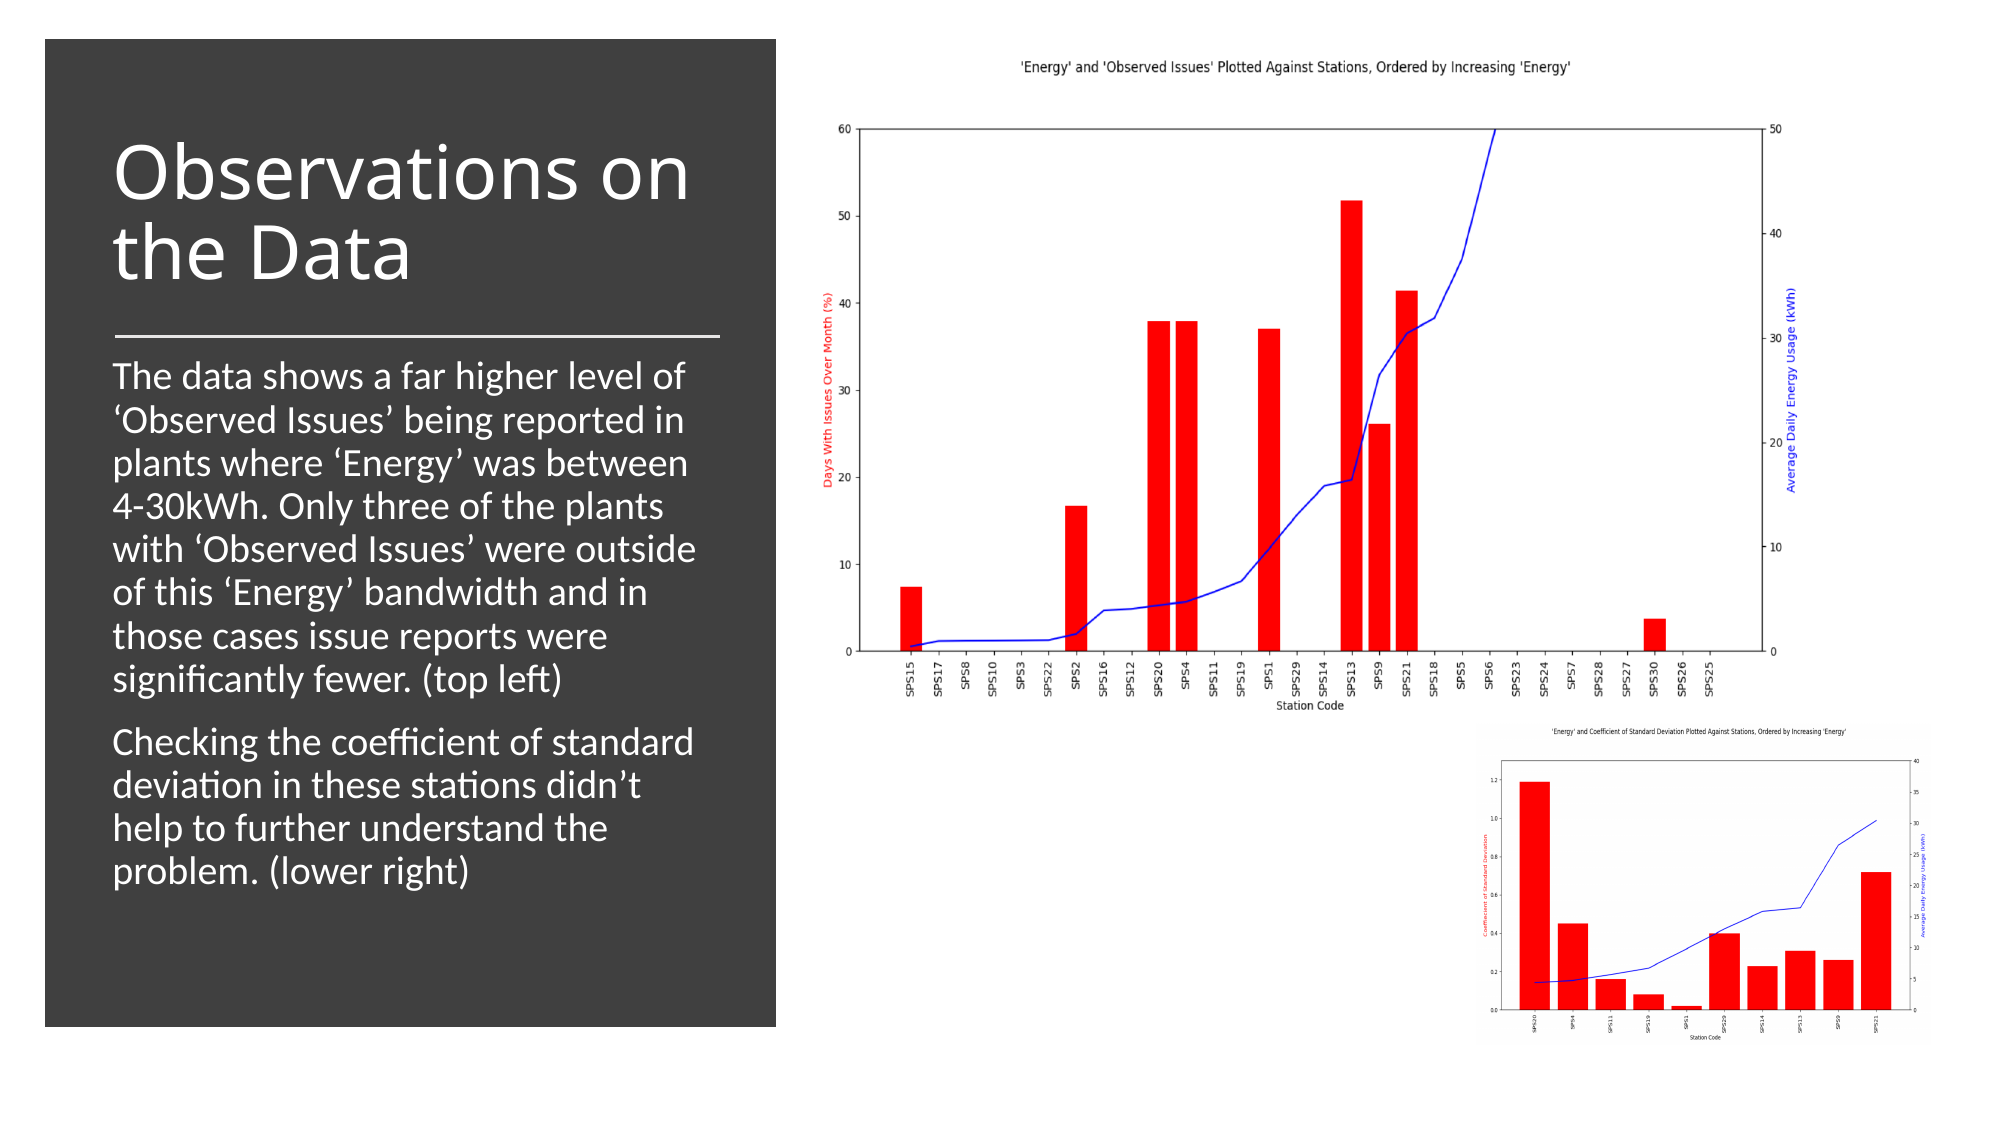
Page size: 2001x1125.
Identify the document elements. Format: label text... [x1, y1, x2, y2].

text_box [54, 49, 767, 1018]
picture [1476, 723, 1931, 1045]
list The data shows a far higher level of ‘Observed Issues’ being reported in plants where ‘Energy’ was between 4-30kWh. Only three of the plants with ‘Observed Issues’ were outside of this ‘Energy’ bandwidth and in those cases issue reports were significantly fewer. (top left) Checking the coefficient of standard deviation in these stations didn’t help to further understand the problem. (lower right) [97, 348, 725, 967]
title Observations on the Data [97, 105, 725, 326]
picture [808, 48, 1814, 714]
